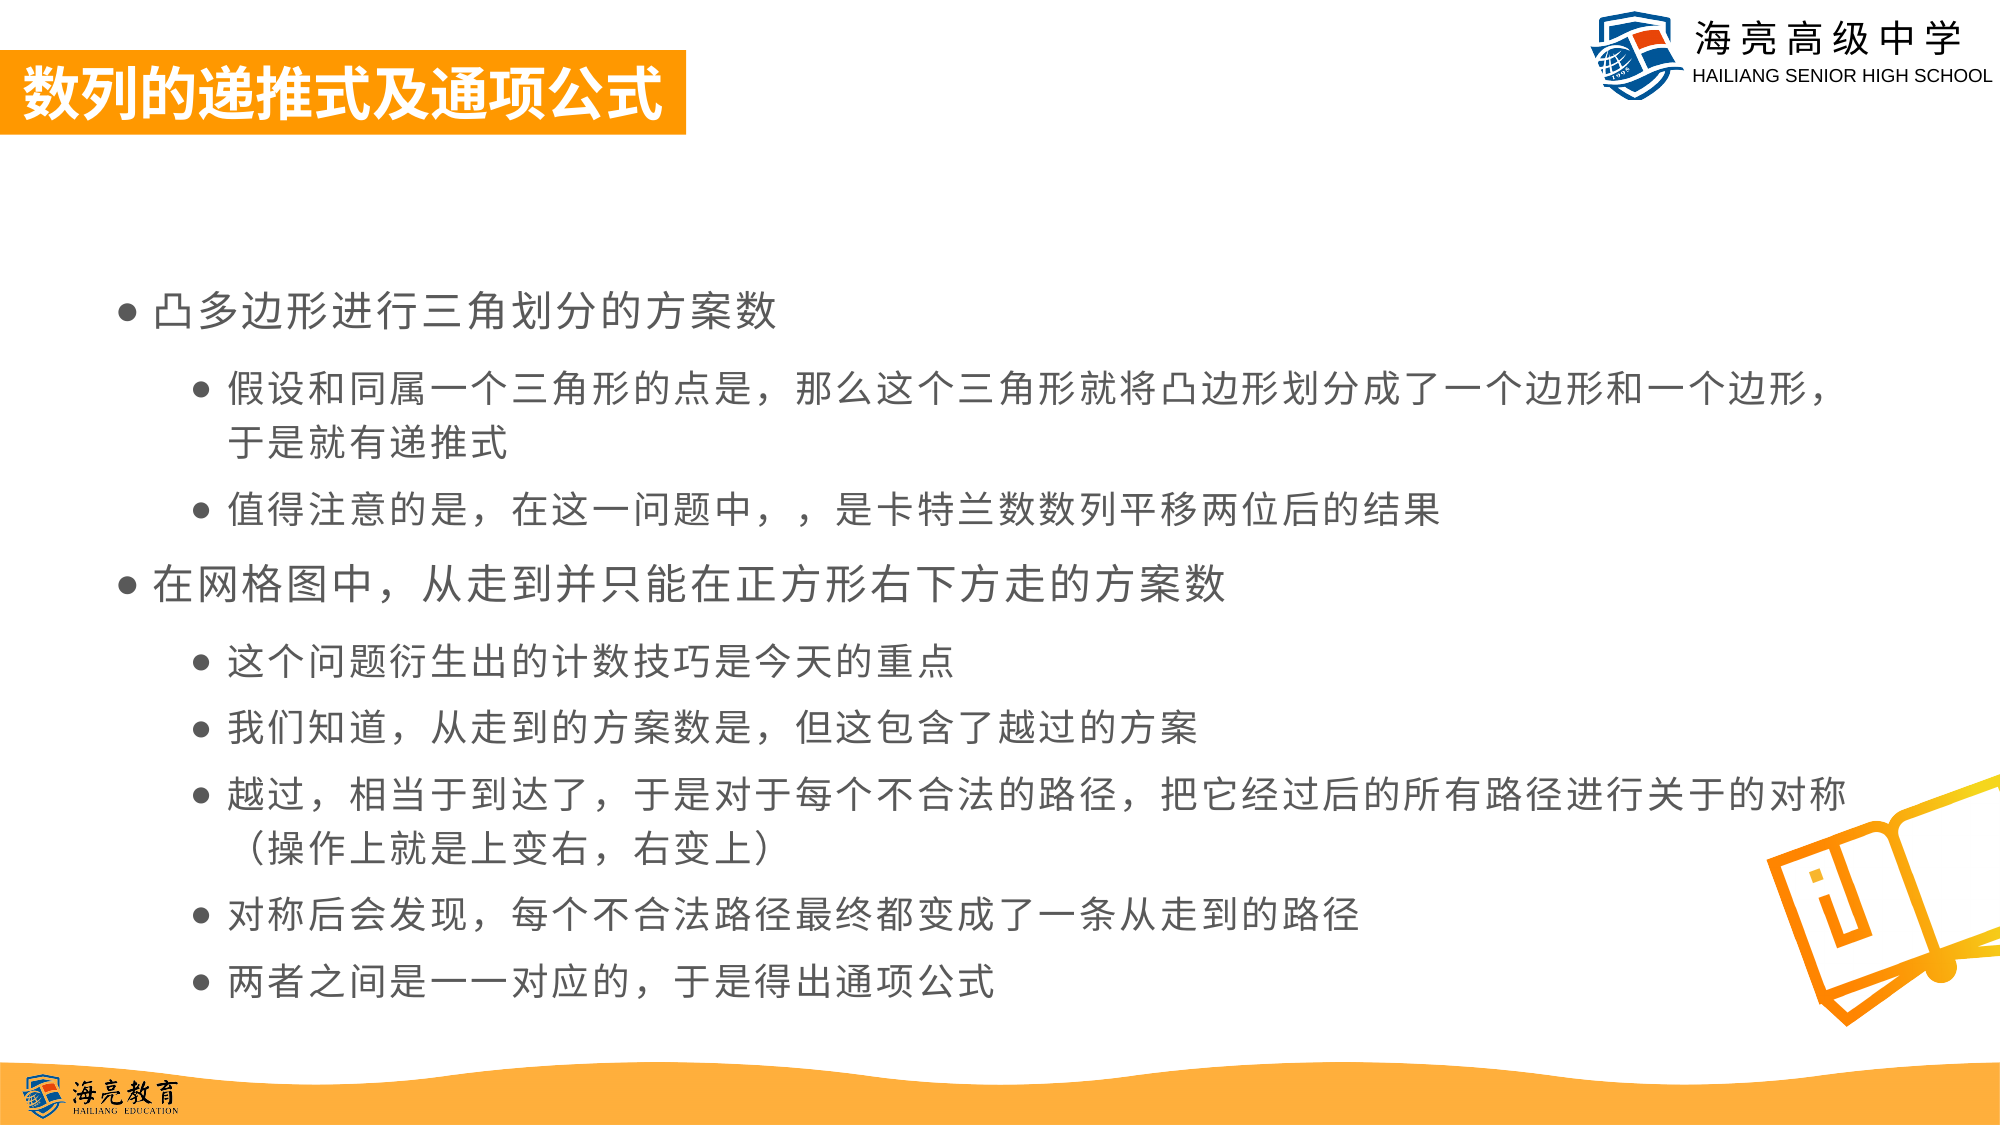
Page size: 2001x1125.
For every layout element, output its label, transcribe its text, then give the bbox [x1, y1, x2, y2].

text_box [1590, 7, 2000, 100]
picture [0, 1062, 2000, 1125]
picture [1766, 772, 2000, 1027]
text_box 数列的递推式及通项公式 [0, 50, 687, 135]
